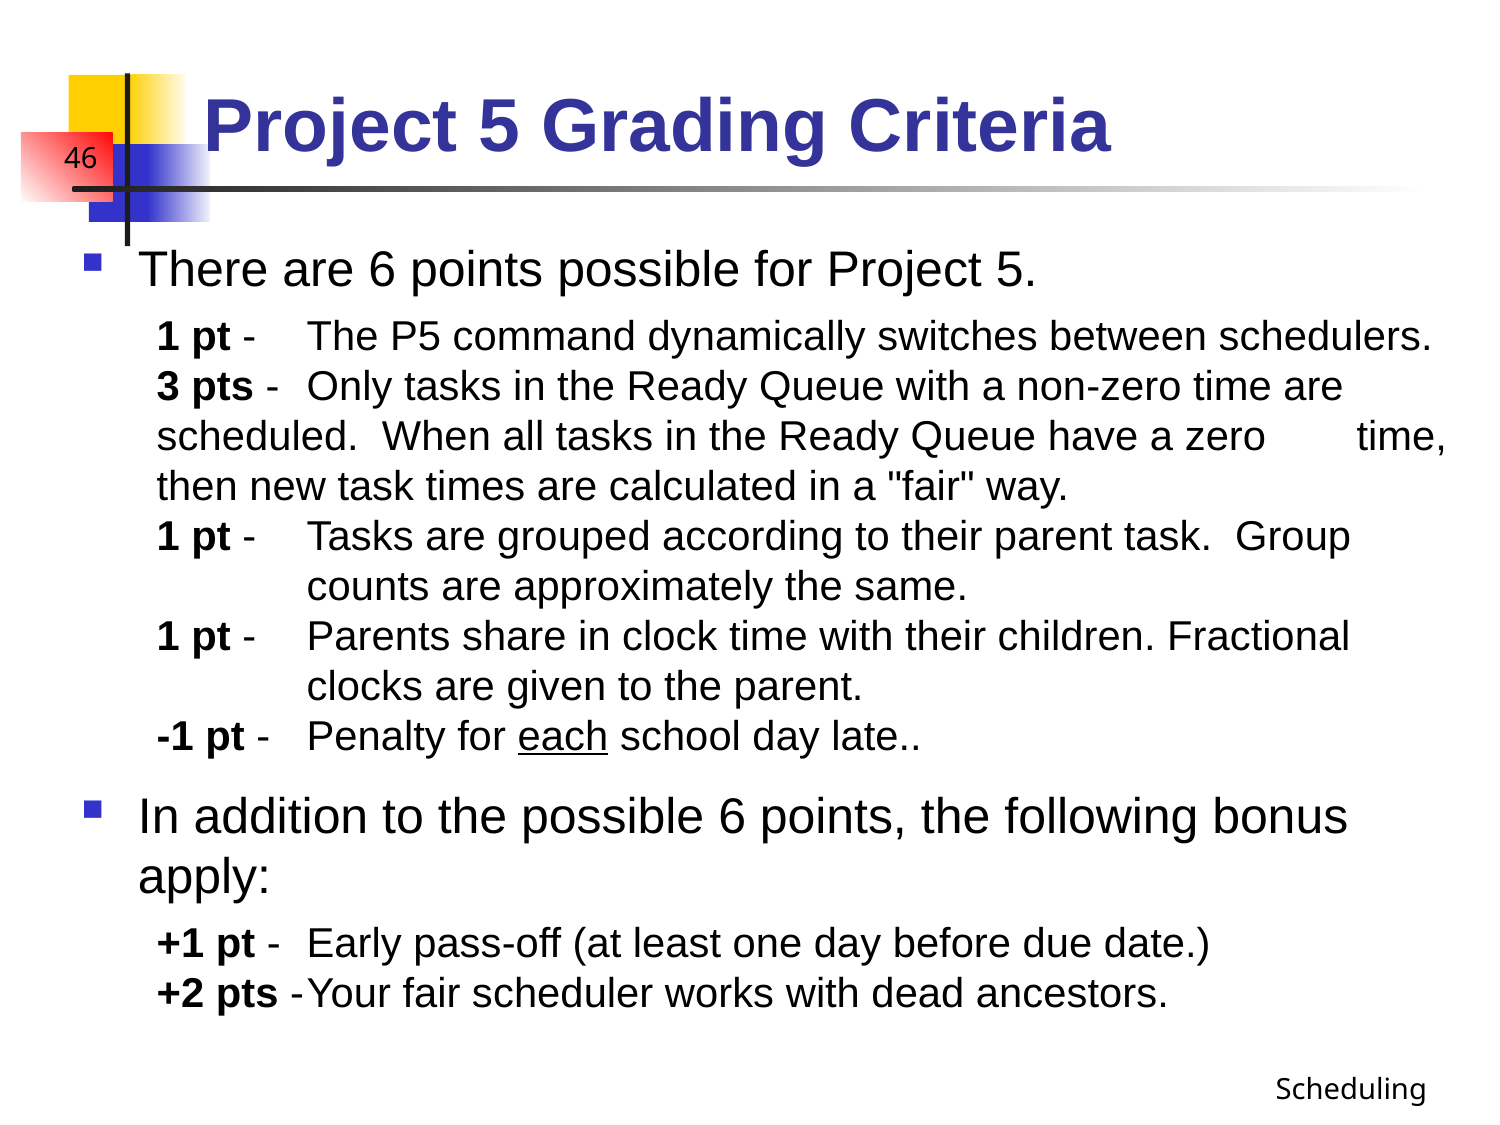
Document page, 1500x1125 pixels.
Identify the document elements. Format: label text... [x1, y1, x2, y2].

list There are 6 points possible for Project 5. 1 pt - The P5 command dynamically switches between schedulers. 3 pts - Only tasks in the Ready Queue with a non-zero time are scheduled. When all tasks in the Ready Queue have a zero time, then new task times are calculated in a "fair" way. 1 pt - Tasks are grouped according to their parent task. Group counts are approximately the same. 1 pt - Parents share in clock time with their children. Fractional clocks are given to the parent. -1 pt - Penalty for each school day late.. In addition to the possible 6 points, the following bonus apply: +1 pt - Early pass-off (at least one day before due date.) +2 pts - Your fair scheduler works with dead ancestors. [66, 228, 1465, 1045]
title Project 5 Grading Criteria [188, 31, 1468, 174]
footer Scheduling [967, 1037, 1442, 1113]
